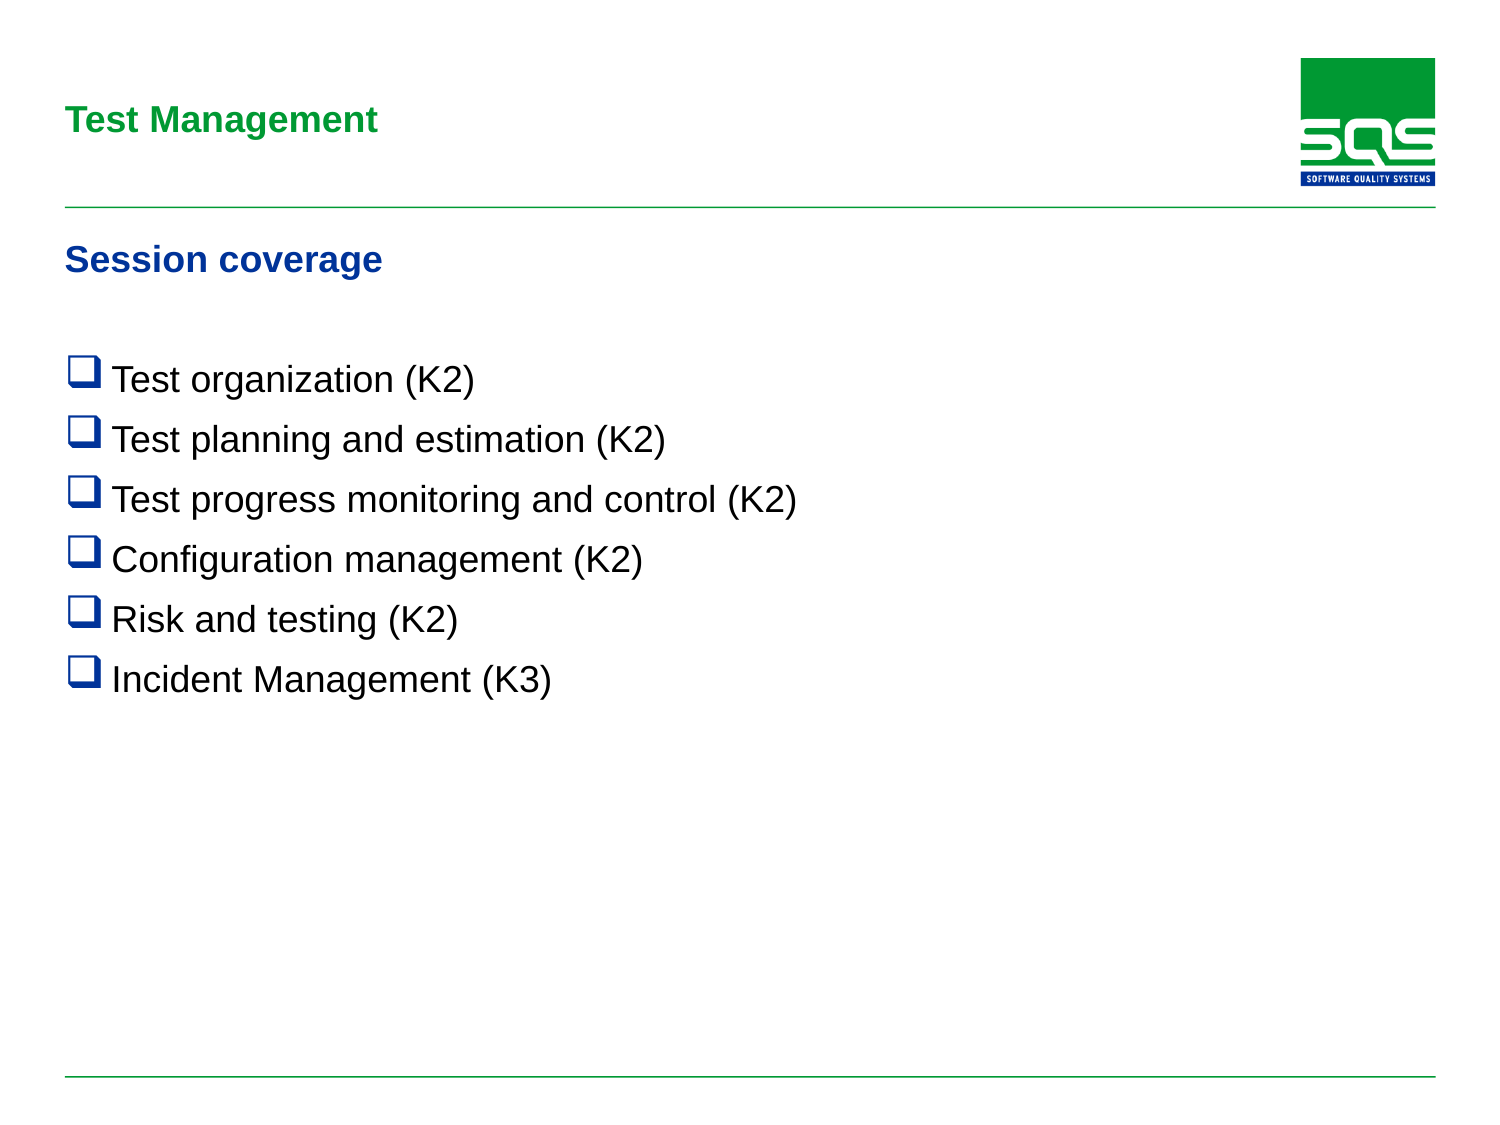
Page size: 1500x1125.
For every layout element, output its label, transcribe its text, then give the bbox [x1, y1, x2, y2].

list Session coverage Test organization (K2) Test planning and estimation (K2) Test progress monitoring and control (K2) Configuration management (K2) Risk and testing (K2) Incident Management (K3) [64, 243, 1436, 1067]
picture [1281, 58, 1436, 189]
title Test Management [64, 95, 1286, 141]
